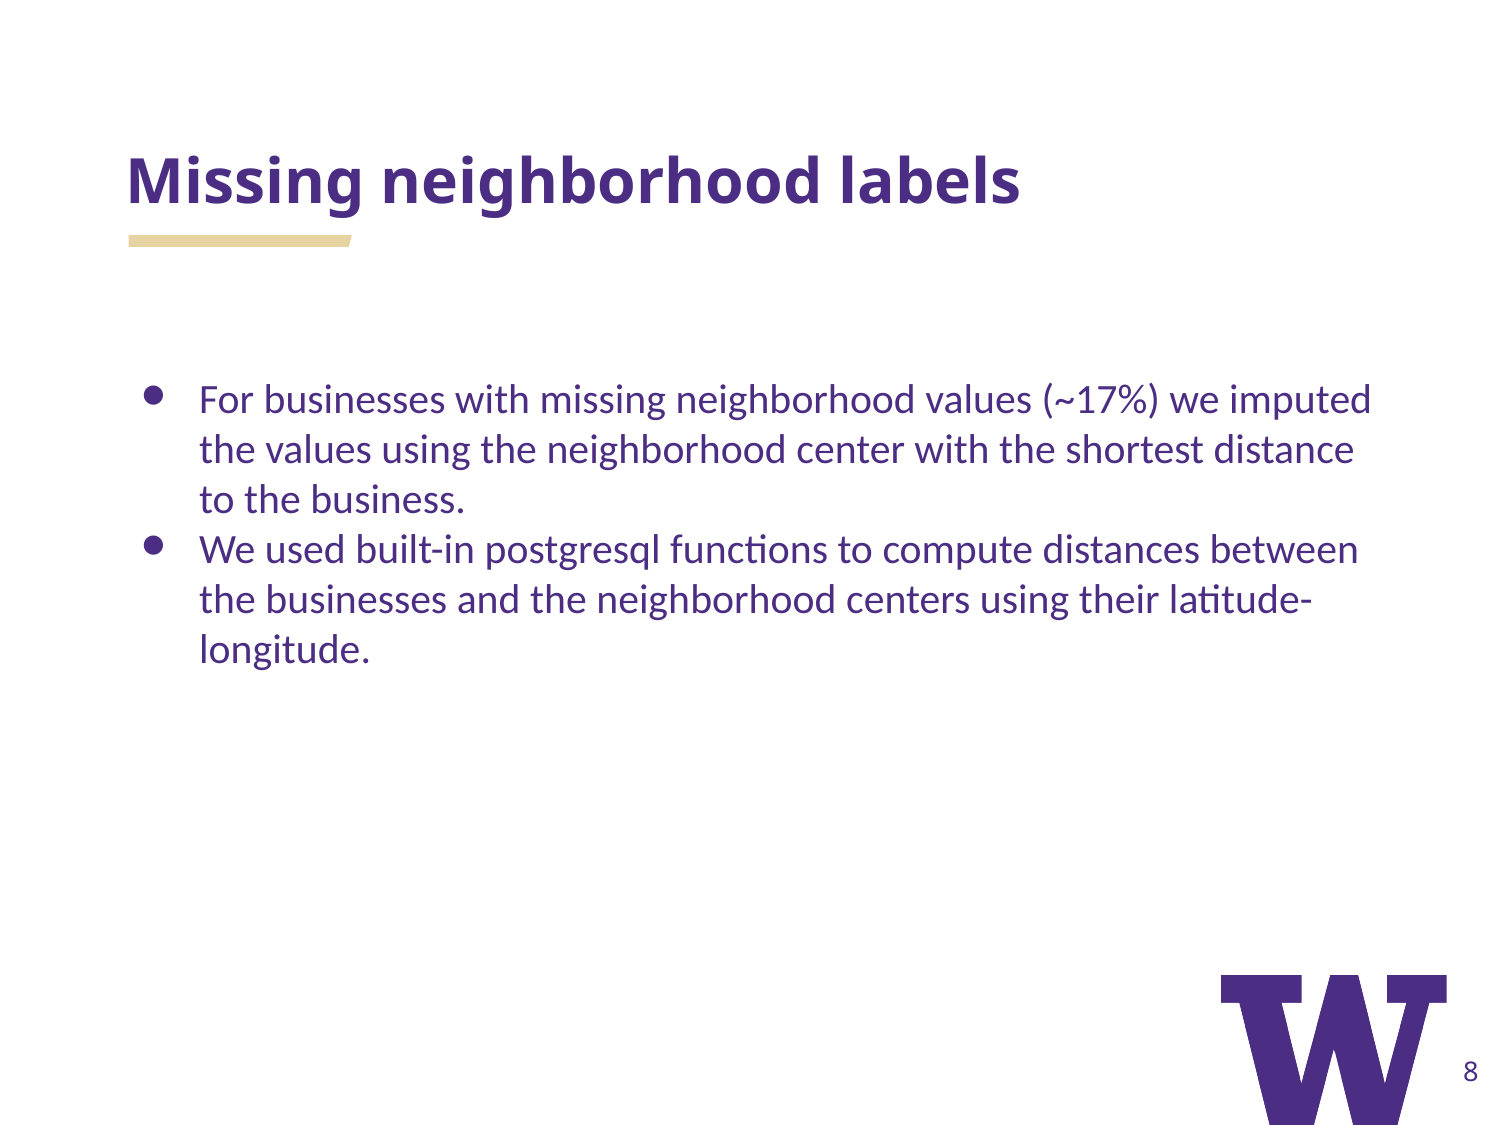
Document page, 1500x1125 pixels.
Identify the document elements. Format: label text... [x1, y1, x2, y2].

picture [1221, 975, 1447, 1125]
picture [128, 235, 352, 247]
slide_number ‹#› [1403, 1038, 1494, 1125]
list For businesses with missing neighborhood values (~17%) we imputed the values using the neighborhood center with the shortest distance to the business. We used built-in postgresql functions to compute distances between the businesses and the neighborhood centers using their latitude-longitude. [109, 294, 1404, 954]
title Missing neighborhood labels [110, 60, 1453, 224]
